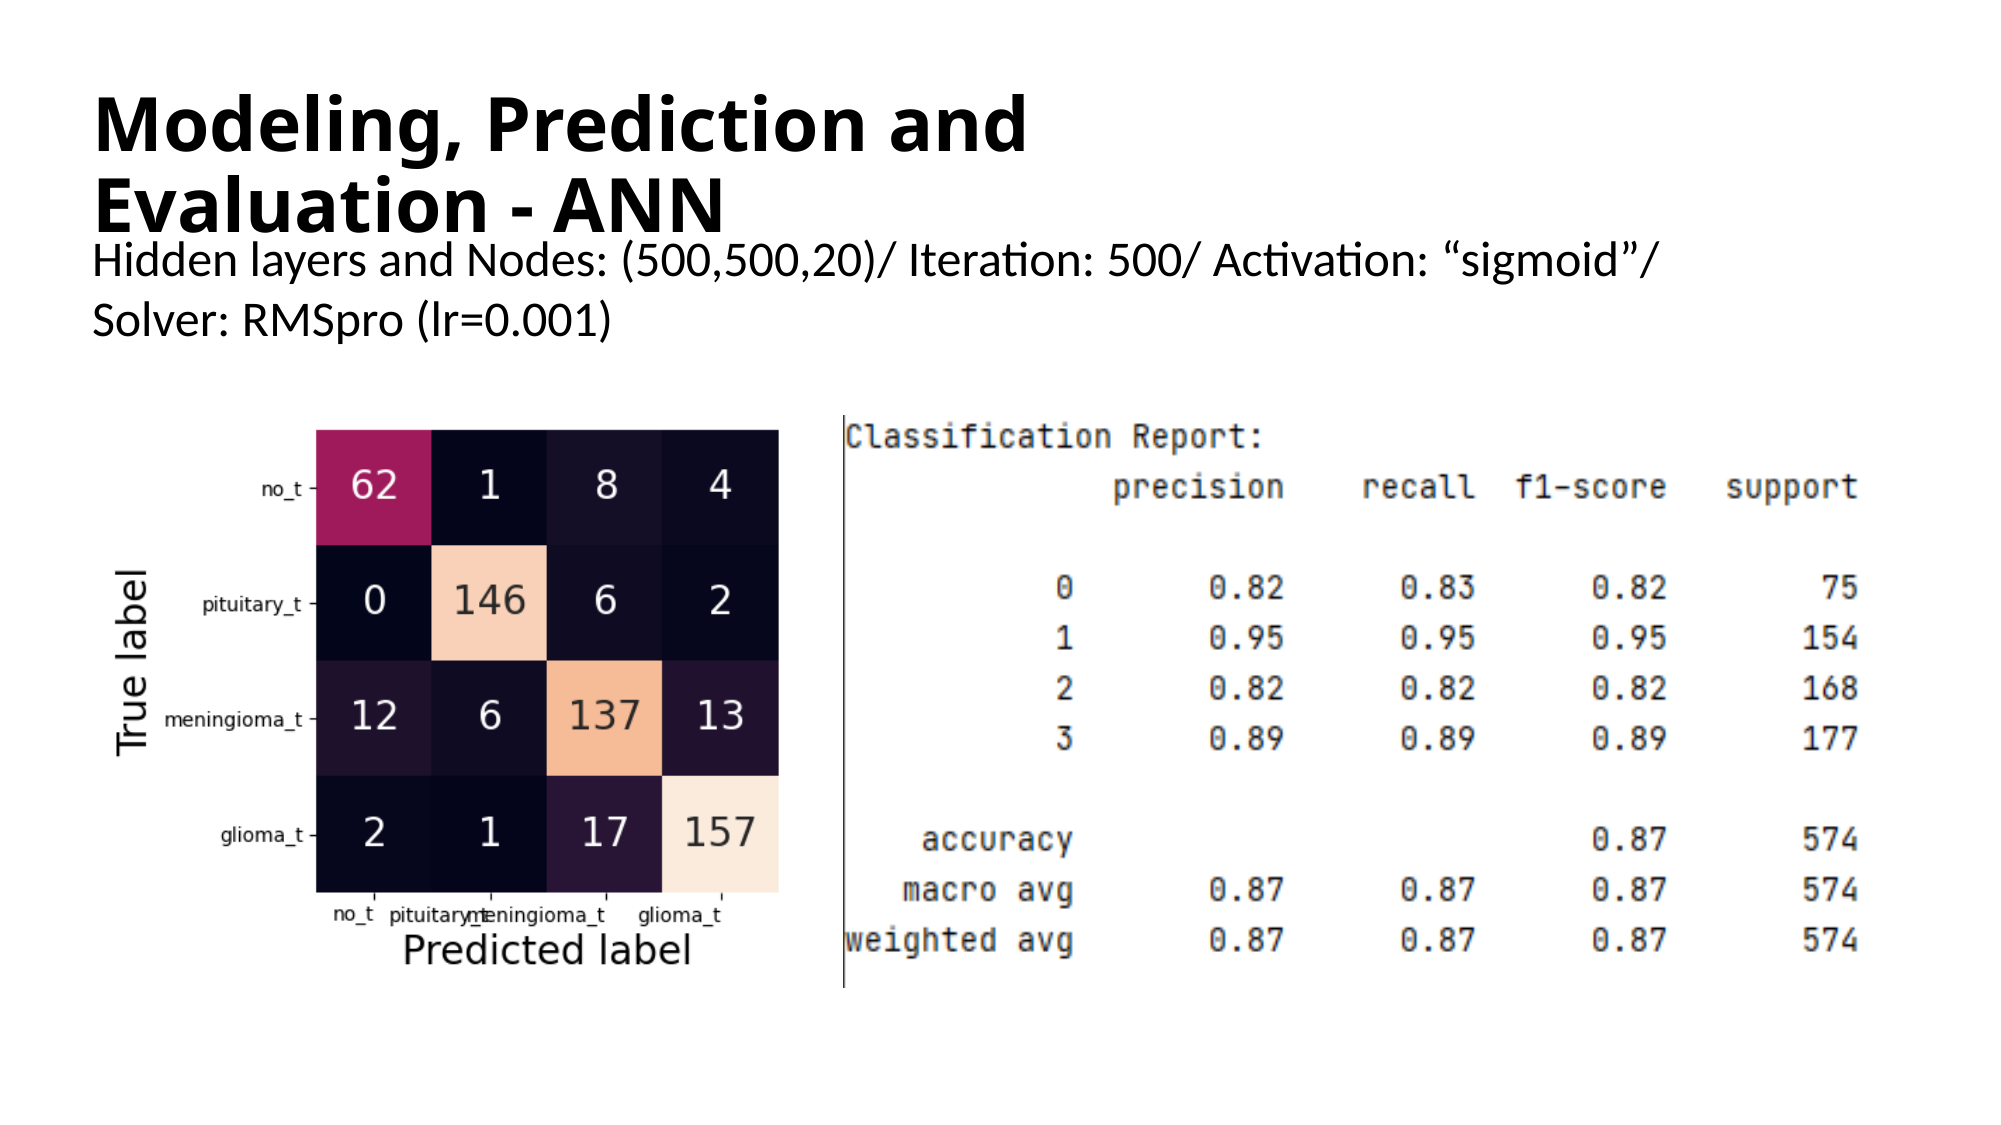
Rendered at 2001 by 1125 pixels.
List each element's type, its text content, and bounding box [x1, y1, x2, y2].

text_box Hidden layers and Nodes: (500,500,20)/ Iteration: 500/ Activation: “sigmoid”/ Solver: RMSpro (lr=0.001) [77, 218, 1685, 354]
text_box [97, 350, 1903, 1053]
title Modeling, Prediction and Evaluation - ANN [77, 72, 1440, 175]
